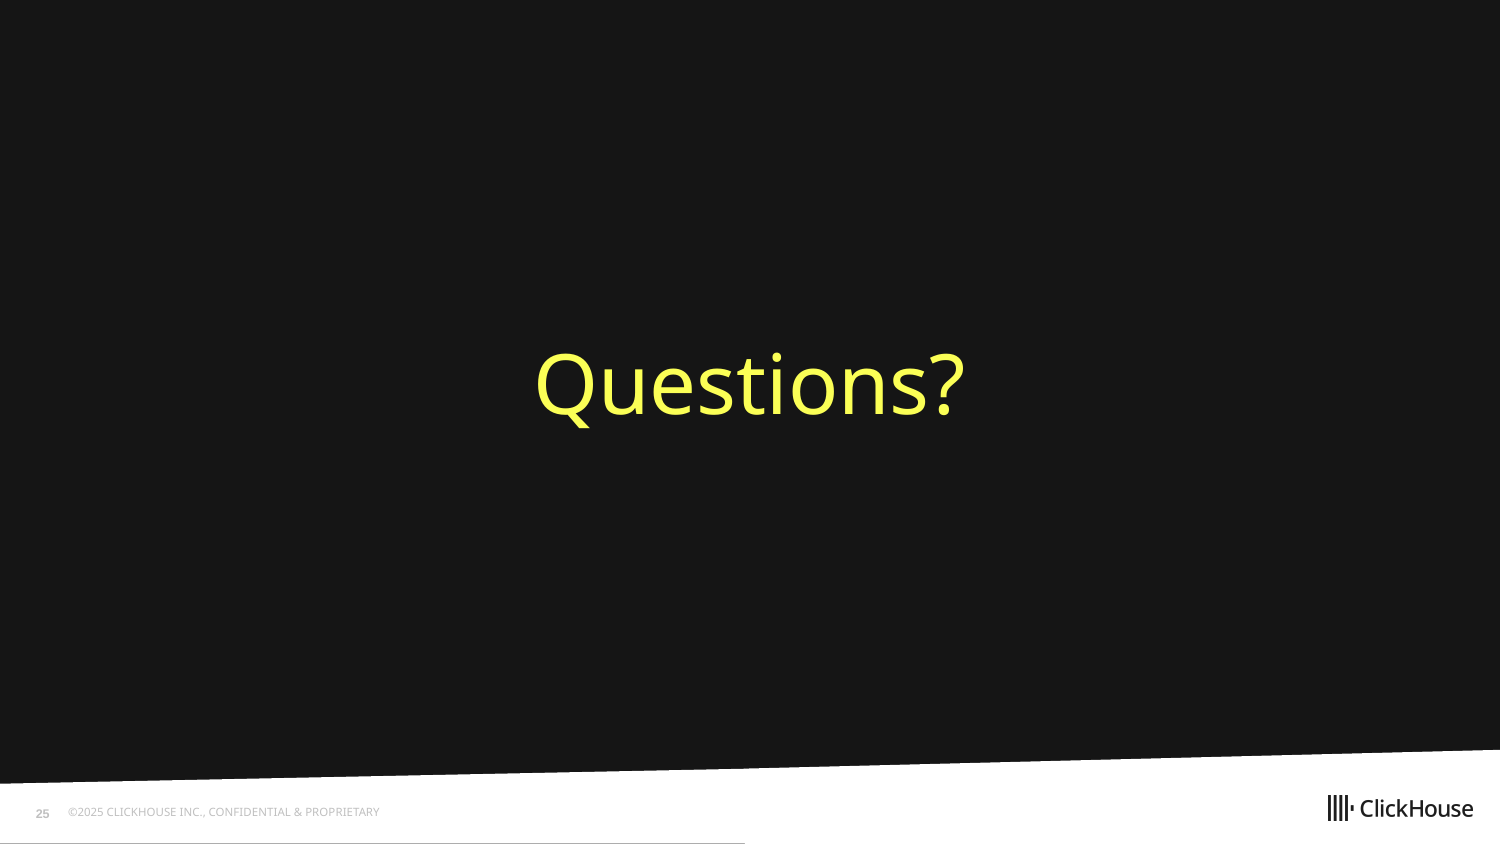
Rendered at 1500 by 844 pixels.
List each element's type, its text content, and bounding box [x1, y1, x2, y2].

title Questions? [109, 59, 1391, 702]
picture [1328, 795, 1473, 821]
